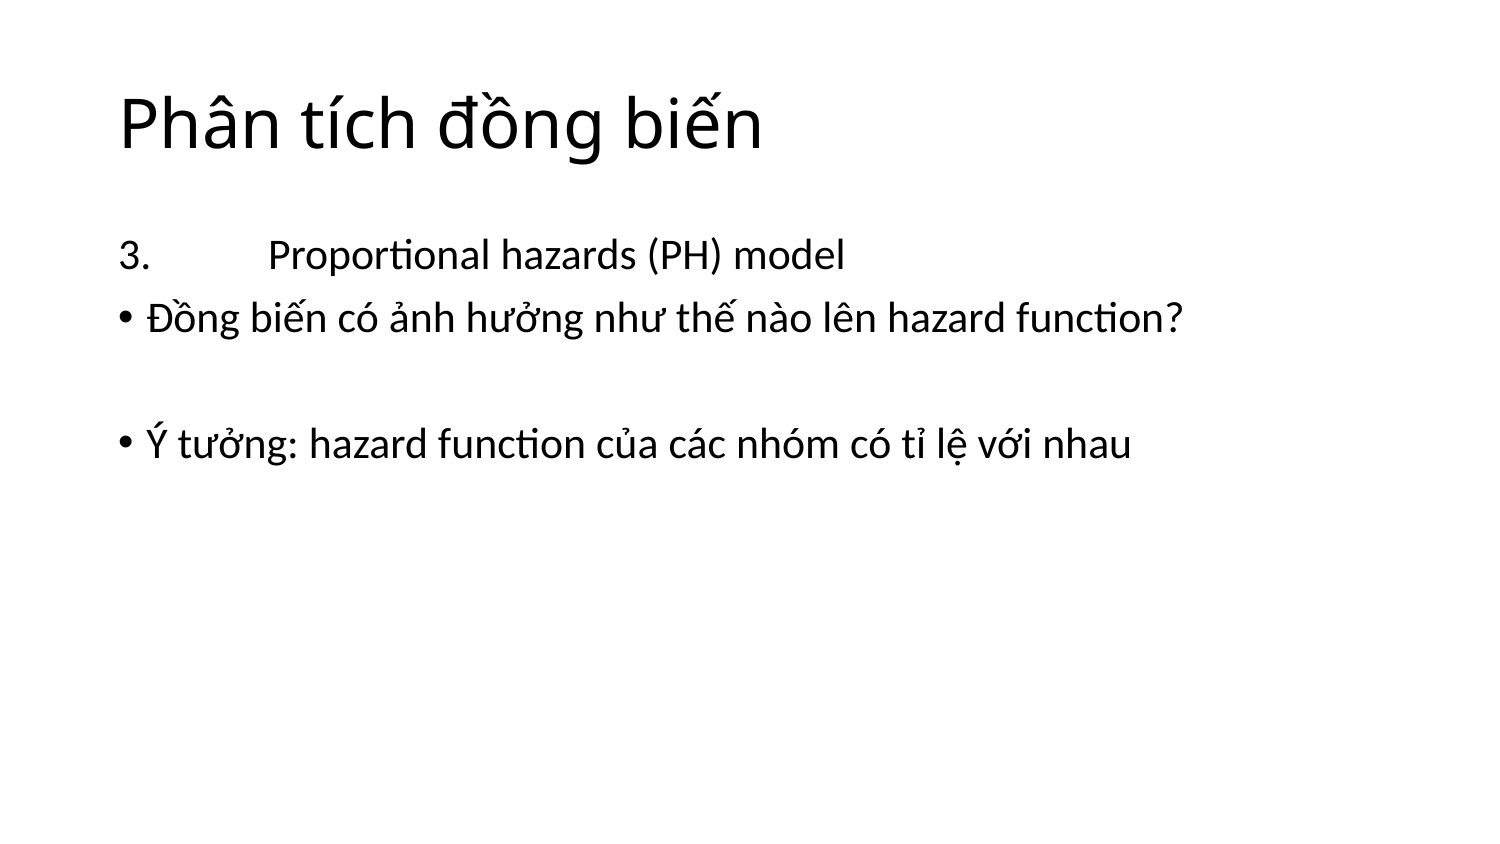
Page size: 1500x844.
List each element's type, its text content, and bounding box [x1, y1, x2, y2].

title Phân tích đồng biến [103, 44, 1397, 208]
list 3. Proportional hazards (PH) model Đồng biến có ảnh hưởng như thế nào lên hazard function? Ý tưởng: hazard function của các nhóm có tỉ lệ với nhau [103, 224, 1397, 760]
